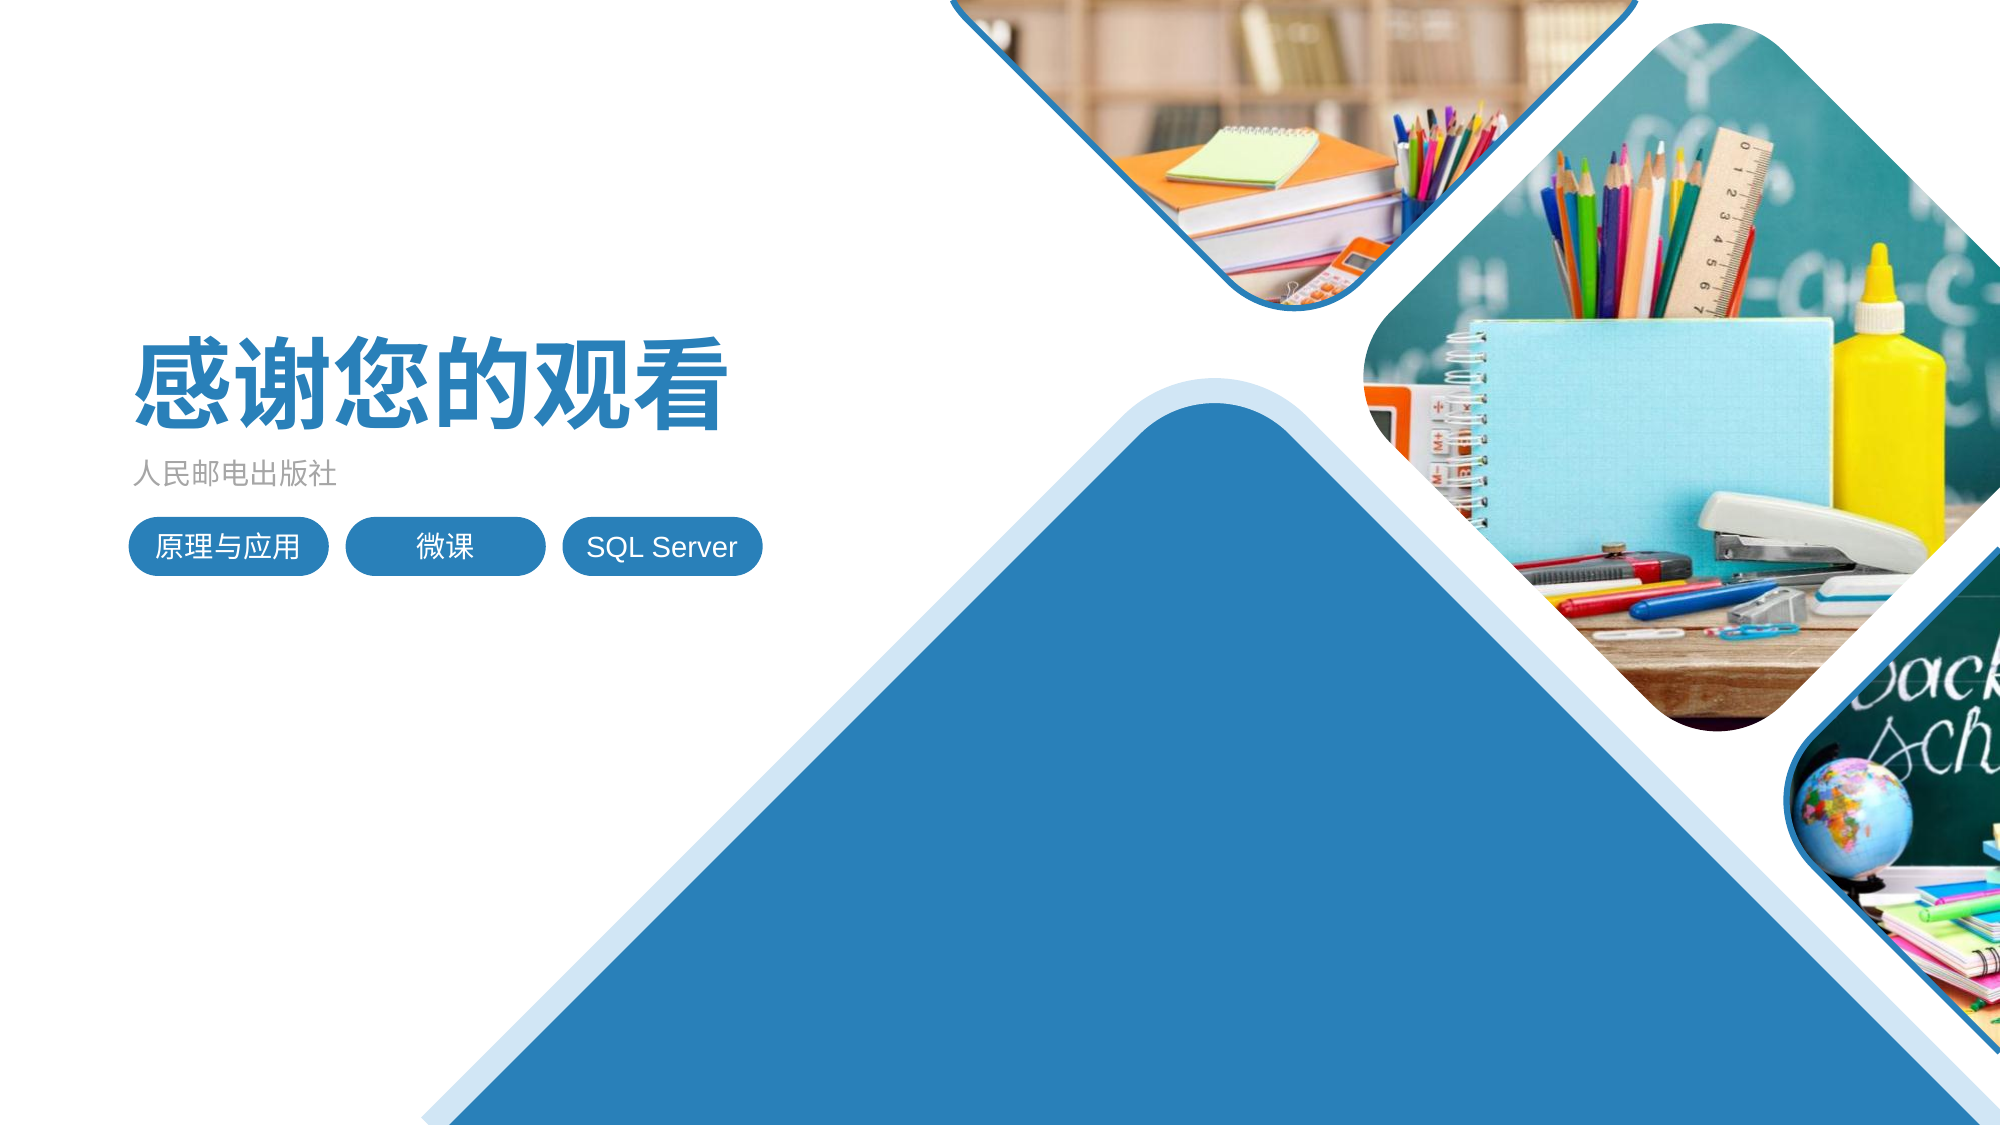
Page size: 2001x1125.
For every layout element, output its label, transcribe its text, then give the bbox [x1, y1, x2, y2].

text_box 微课 [401, 520, 490, 571]
text_box 感谢您的观看 [117, 314, 748, 449]
text_box [753, 523, 764, 570]
text_box SQL Server [571, 520, 753, 571]
text_box [561, 524, 571, 569]
text_box [573, 571, 752, 577]
text_box [429, 389, 2000, 1125]
text_box [127, 521, 330, 577]
text_box [344, 515, 547, 577]
picture [952, 0, 2000, 1053]
text_box 人民邮电出版社 [118, 447, 847, 498]
text_box [576, 515, 749, 520]
text_box [142, 515, 315, 520]
text_box 原理与应用 [140, 520, 317, 571]
